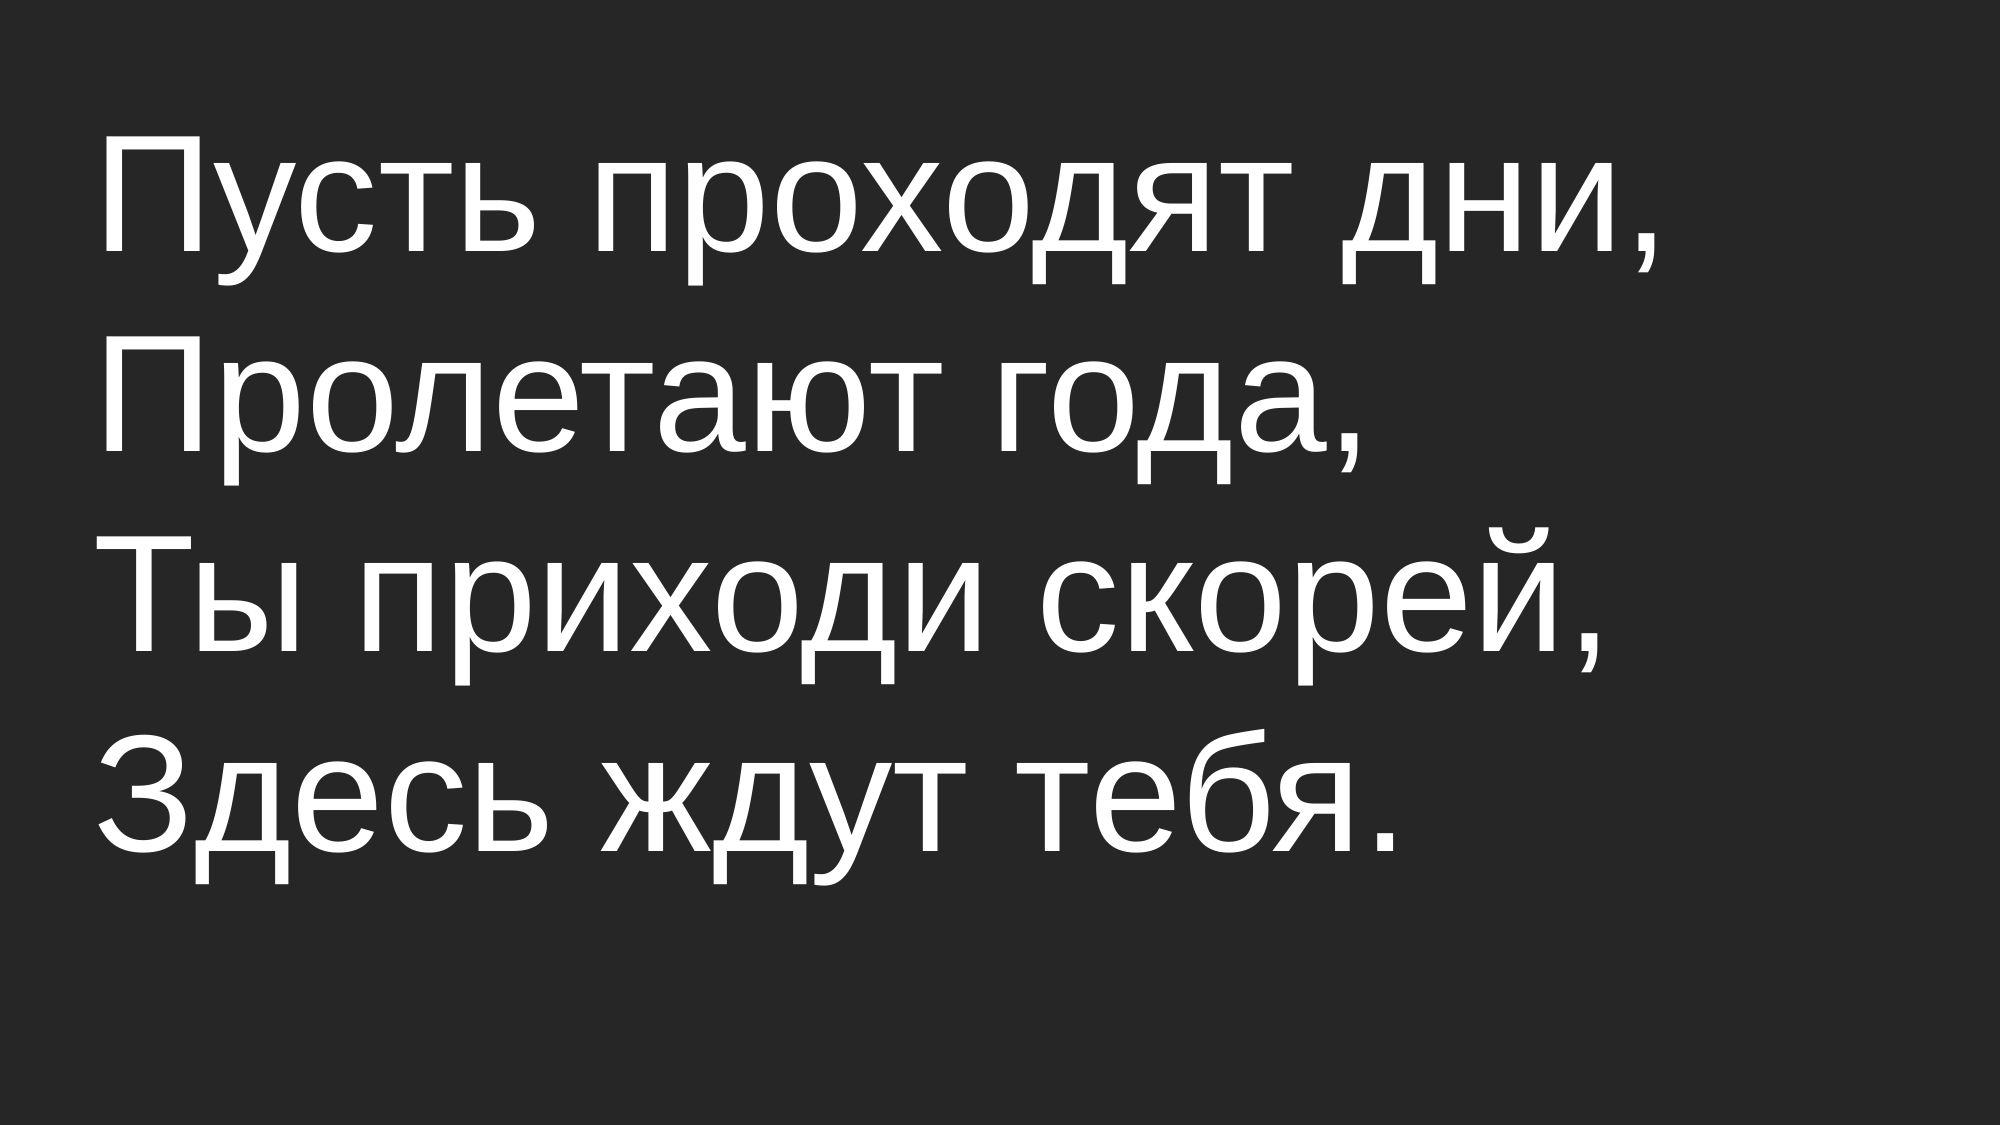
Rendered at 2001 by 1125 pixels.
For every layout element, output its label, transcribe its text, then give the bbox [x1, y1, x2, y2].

title Пусть проходят дни, Пролетают года, Ты приходи скорей, Здесь ждут тебя. [78, 77, 1988, 1125]
